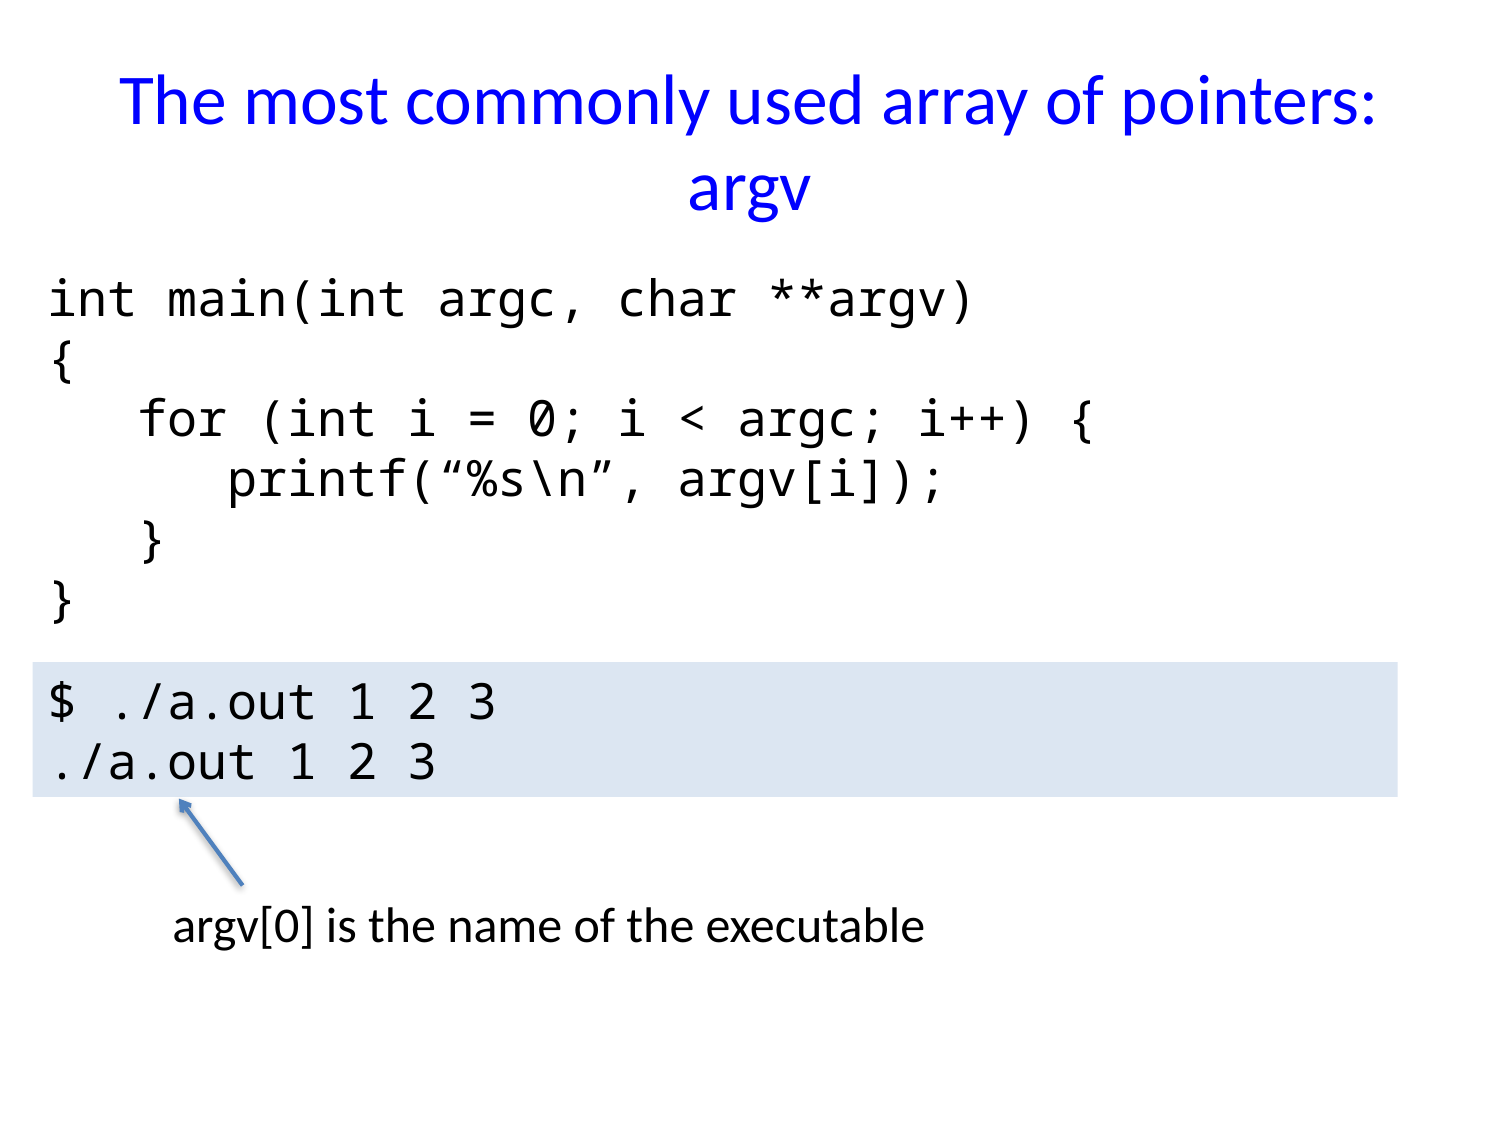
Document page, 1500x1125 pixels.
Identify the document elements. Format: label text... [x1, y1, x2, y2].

text_box $ ./a.out 1 2 3 ./a.out 1 2 3 [32, 662, 1398, 797]
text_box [151, 798, 947, 962]
title The most commonly used array of pointers: argv [75, 45, 1425, 233]
text_box int main(int argc, char **argv) { for (int i = 0; i < argc; i++) { printf(“%s\n”, argv[i]); } } [32, 258, 1398, 634]
